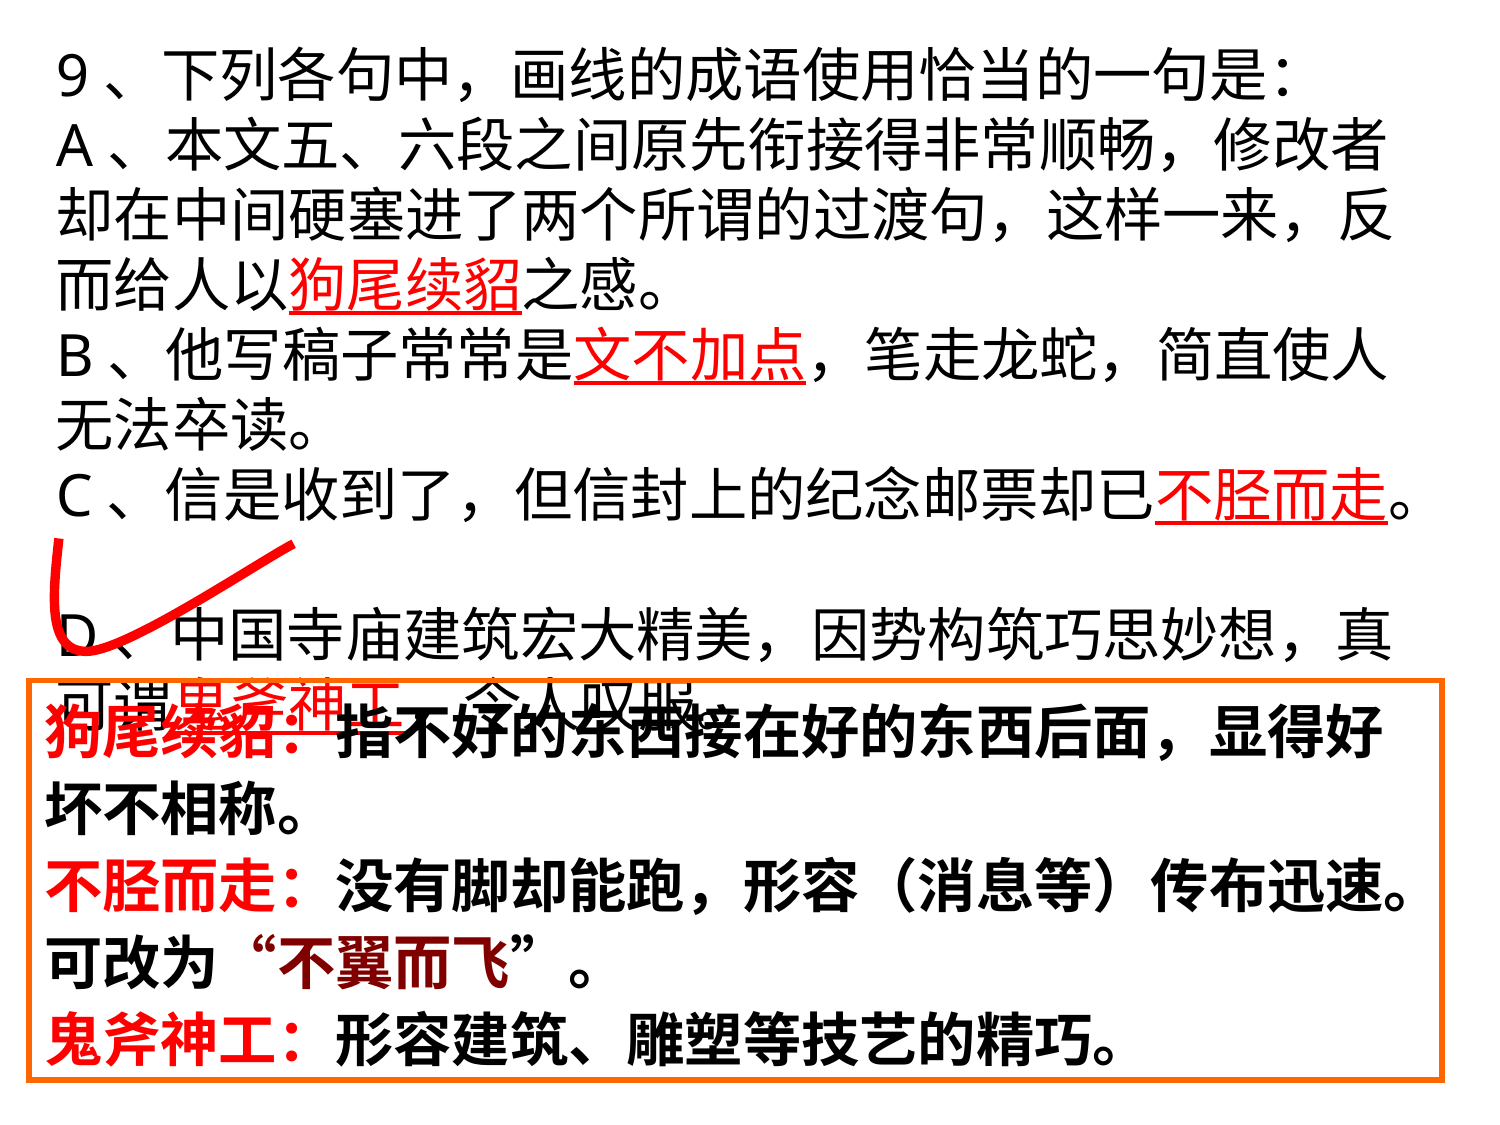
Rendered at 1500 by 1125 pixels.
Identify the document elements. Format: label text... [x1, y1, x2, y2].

text_box [54, 538, 294, 652]
text_box 9、下列各句中，画线的成语使用恰当的一句是： A、本文五、六段之间原先衔接得非常顺畅，修改者却在中间硬塞进了两个所谓的过渡句，这样一来，反而给人以狗尾续貂之感。 B、他写稿子常常是文不加点，笔走龙蛇，简直使人无法卒读。 C、信是收到了，但信封上的纪念邮票却已不胫而走。 D、中国寺庙建筑宏大精美，因势构筑巧思妙想，真可谓鬼斧神工，令人叹服。 [41, 31, 1455, 816]
text_box 狗尾续貂：指不好的东西接在好的东西后面，显得好坏不相称。 不胫而走：没有脚却能跑，形容（消息等）传布迅速。可改为“不翼而飞”。 鬼斧神工：形容建筑、雕塑等技艺的精巧。 [29, 680, 1442, 1081]
